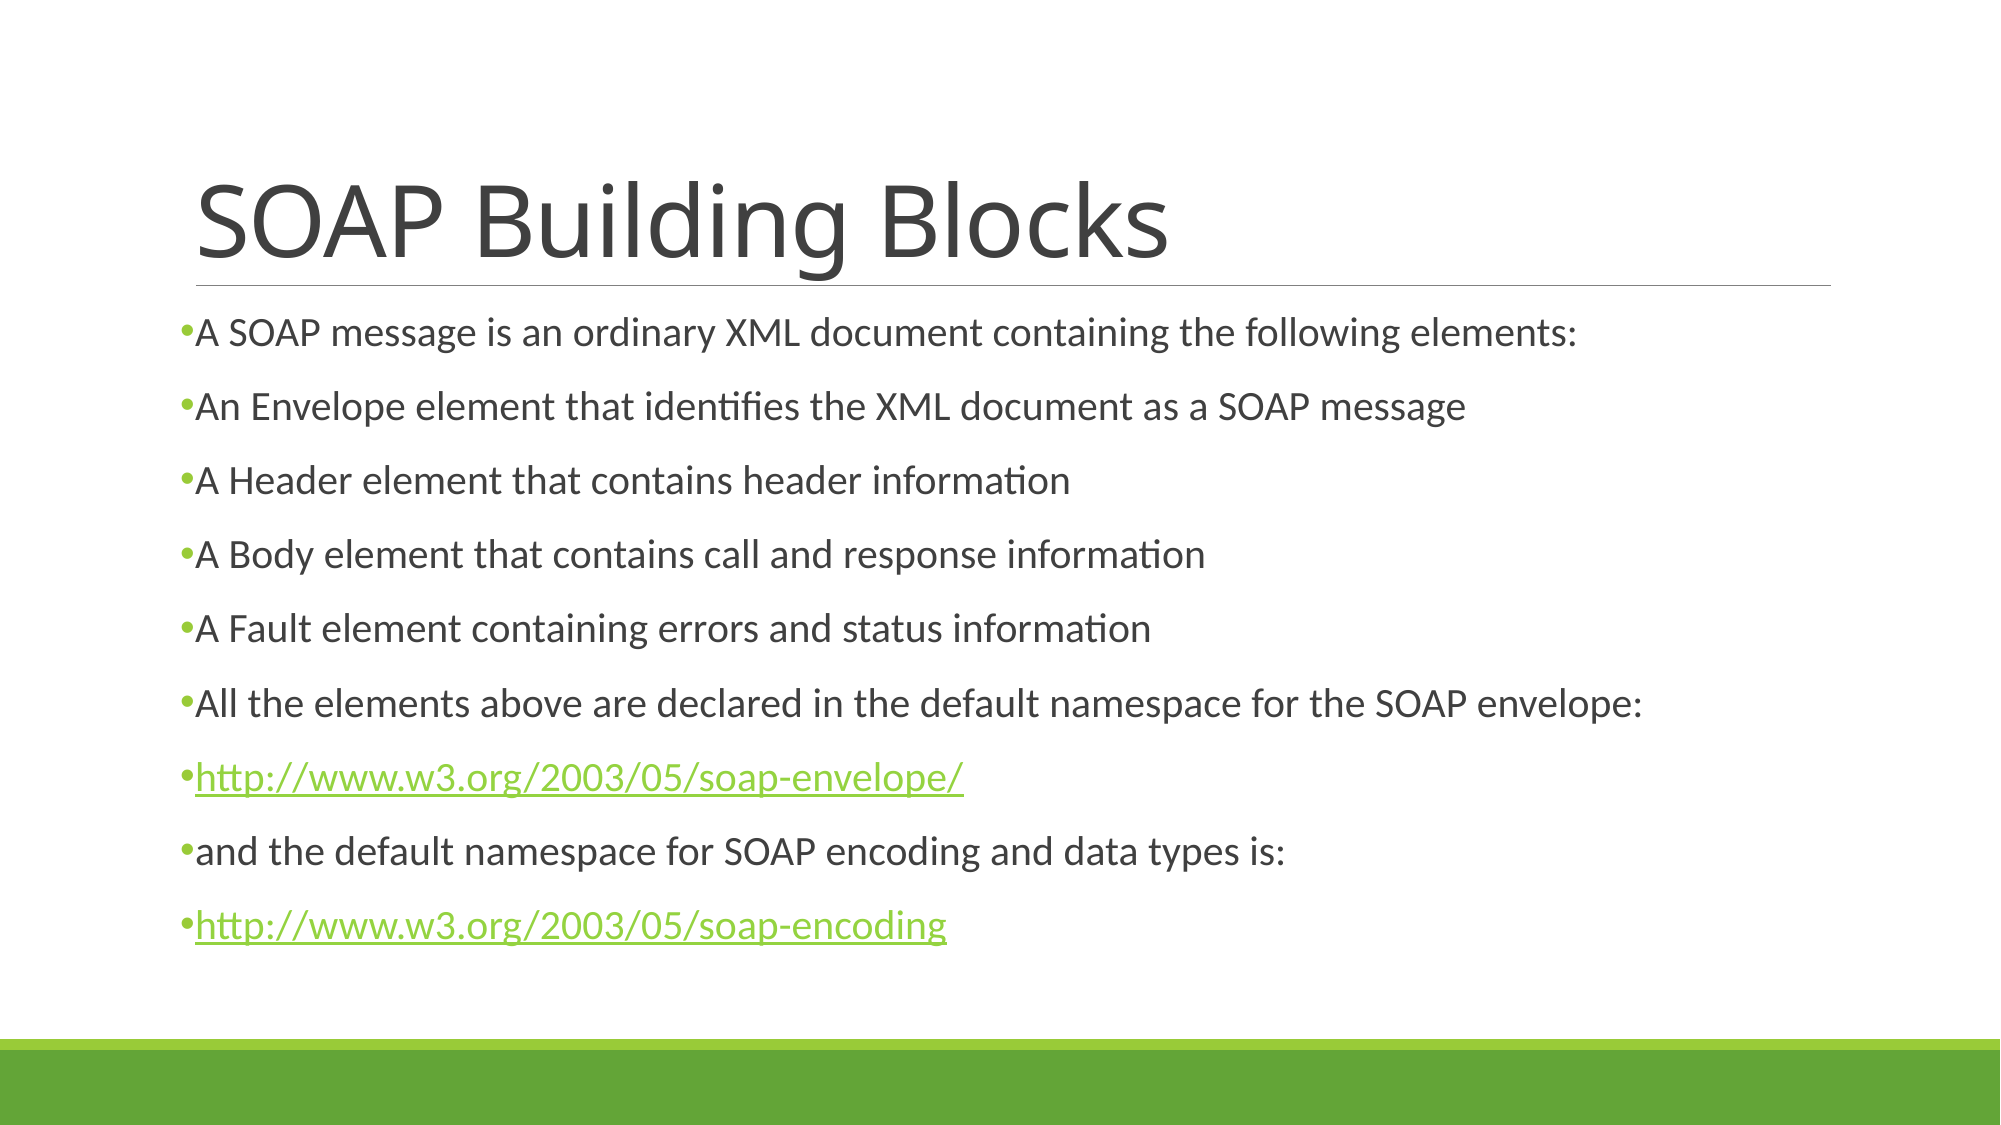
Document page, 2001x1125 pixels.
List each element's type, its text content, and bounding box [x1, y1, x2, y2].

title SOAP Building Blocks [180, 47, 1830, 285]
list A SOAP message is an ordinary XML document containing the following elements: An Envelope element that identifies the XML document as a SOAP message A Header element that contains header information A Body element that contains call and response information A Fault element containing errors and status information All the elements above are declared in the default namespace for the SOAP envelope: http://www.w3.org/2003/05/soap-envelope/ and the default namespace for SOAP encoding and data types is: http://www.w3.org/2003/05/soap-encoding [180, 302, 1830, 1032]
